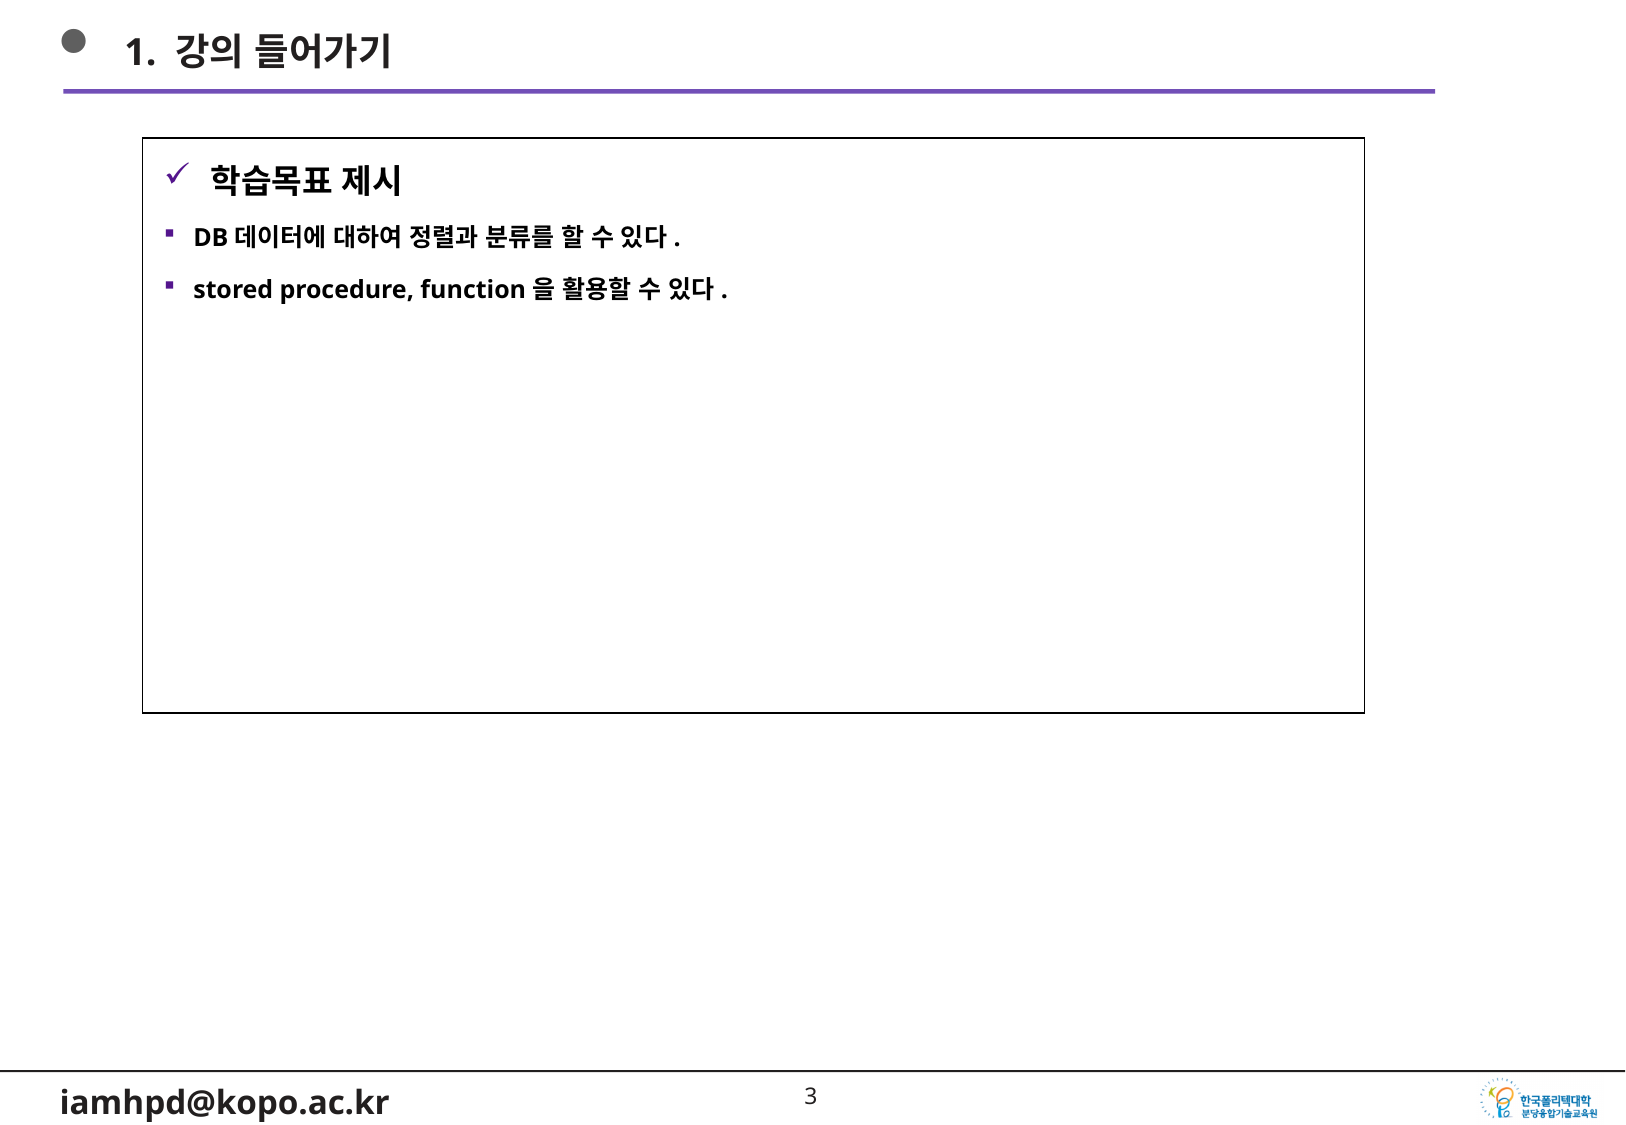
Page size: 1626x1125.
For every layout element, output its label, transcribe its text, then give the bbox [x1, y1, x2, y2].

text_box 2 [765, 1072, 857, 1123]
picture [1476, 1073, 1604, 1125]
text_box 1. 강의 들어가기 [109, 20, 943, 93]
text_box 학습목표 제시 DB데이터에 대하여 정렬과 분류를 할 수 있다. stored procedure, function을 활용할 수 있다. [142, 138, 1365, 714]
text_box [44, 0, 1604, 114]
